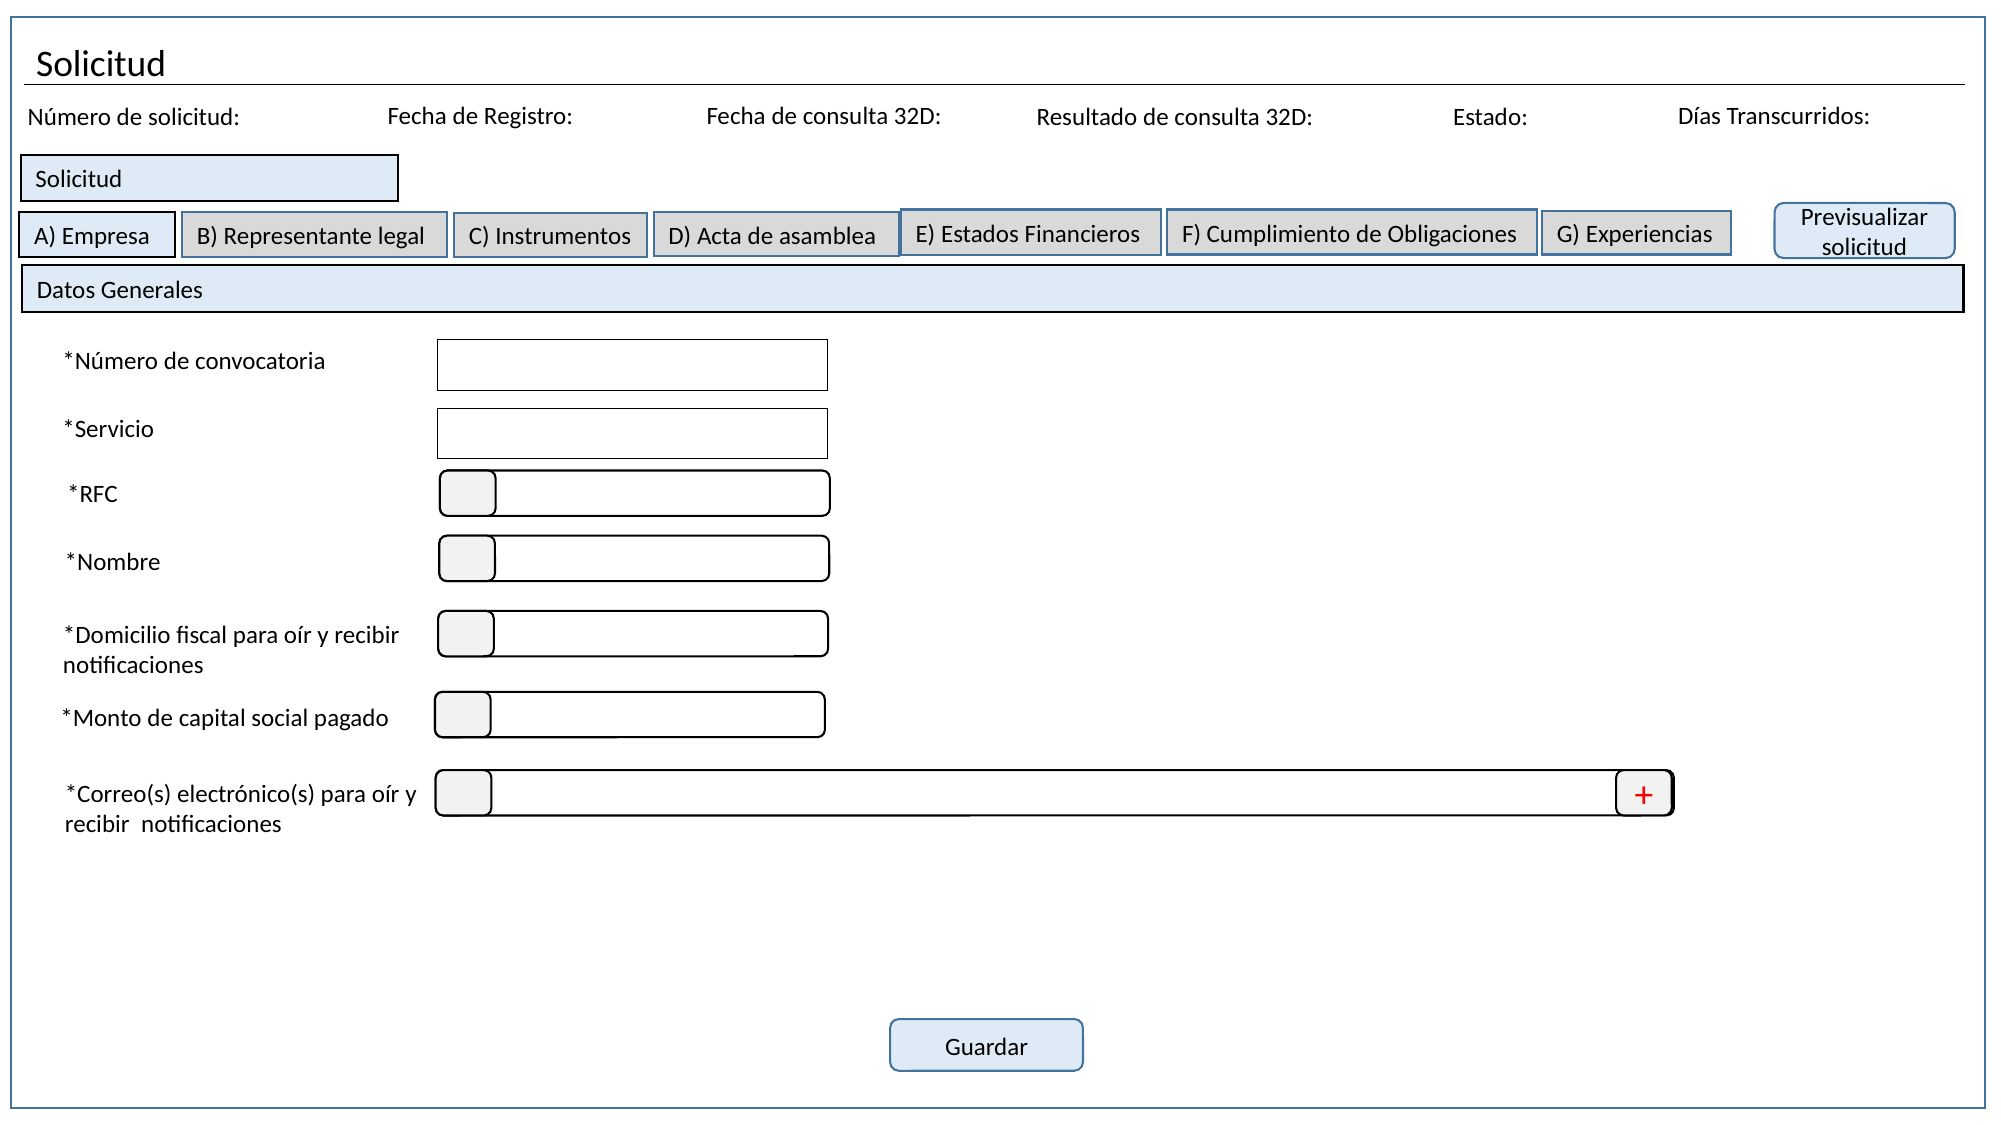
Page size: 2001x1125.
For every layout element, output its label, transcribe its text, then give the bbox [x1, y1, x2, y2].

text_box [487, 609, 830, 658]
text_box *Servicio [47, 404, 586, 450]
text_box Guardar [889, 1018, 1085, 1072]
text_box Resultado de consulta 32D: [1021, 93, 1340, 138]
text_box A) Empresa [18, 211, 176, 258]
text_box *Monto de capital social pagado [45, 694, 584, 740]
text_box Previsualizar solicitud [1773, 201, 1956, 260]
text_box [433, 690, 492, 739]
text_box [491, 469, 831, 517]
text_box [440, 609, 495, 658]
text_box *Correo(s) electrónico(s) para oír y recibir notificaciones [49, 770, 440, 845]
text_box E) Estados Financieros [900, 208, 1162, 256]
text_box B) Representante legal [181, 211, 448, 258]
text_box + [1615, 769, 1673, 817]
text_box *Número de convocatoria [47, 336, 586, 382]
text_box Fecha de consulta 32D: [691, 91, 1010, 137]
text_box [438, 534, 497, 583]
text_box C) Instrumentos [453, 212, 648, 258]
text_box F) Cumplimiento de Obligaciones [1166, 208, 1538, 256]
text_box *Domicilio fiscal para oír y recibir notificaciones [48, 610, 440, 686]
text_box [488, 534, 831, 583]
text_box [10, 16, 1986, 1109]
text_box [486, 769, 1621, 817]
text_box [439, 769, 493, 817]
text_box D) Acta de asamblea [653, 211, 900, 257]
text_box *Nombre [49, 538, 446, 583]
text_box *RFC [52, 470, 591, 516]
text_box G) Experiencias [1541, 210, 1732, 256]
text_box [484, 690, 826, 739]
text_box Días Transcurridos: [1663, 91, 1982, 137]
